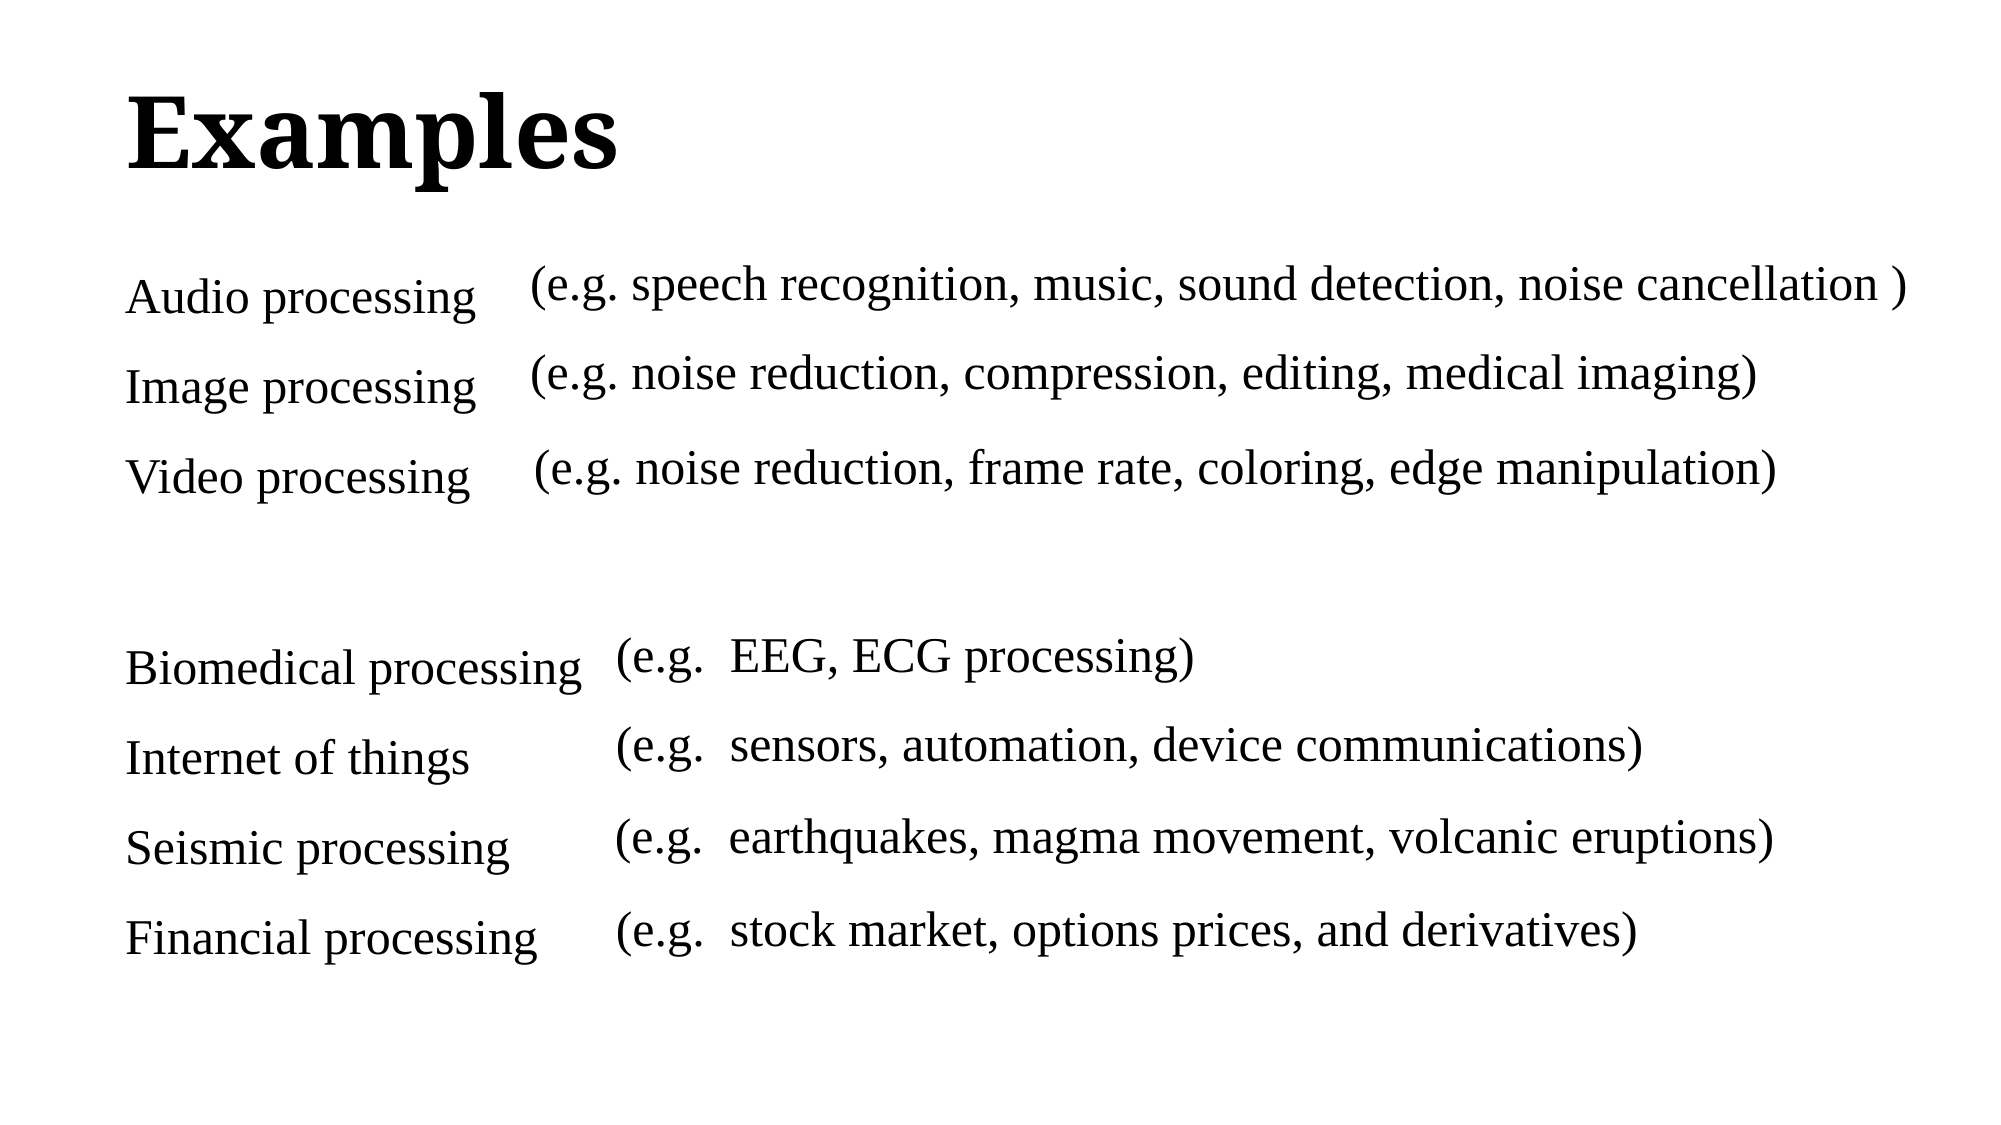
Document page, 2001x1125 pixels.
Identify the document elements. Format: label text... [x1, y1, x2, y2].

text_box Biomedical processing Internet of things Seismic processing Financial processing [110, 597, 600, 972]
text_box (e.g. EEG, ECG processing) [601, 615, 2000, 691]
text_box Audio processing Image processing Video processing [109, 225, 516, 511]
text_box (e.g. sensors, automation, device communications) [601, 703, 2000, 779]
text_box (e.g. stock market, options prices, and derivatives) [601, 889, 2000, 964]
text_box (e.g. speech recognition, music, sound detection, noise cancellation ) [515, 242, 1940, 318]
text_box (e.g. noise reduction, frame rate, coloring, edge manipulation) [519, 427, 1793, 502]
text_box (e.g. earthquakes, magma movement, volcanic eruptions) [599, 796, 2000, 872]
text_box Examples [111, 61, 1747, 196]
text_box (e.g. noise reduction, compression, editing, medical imaging) [515, 331, 1923, 407]
